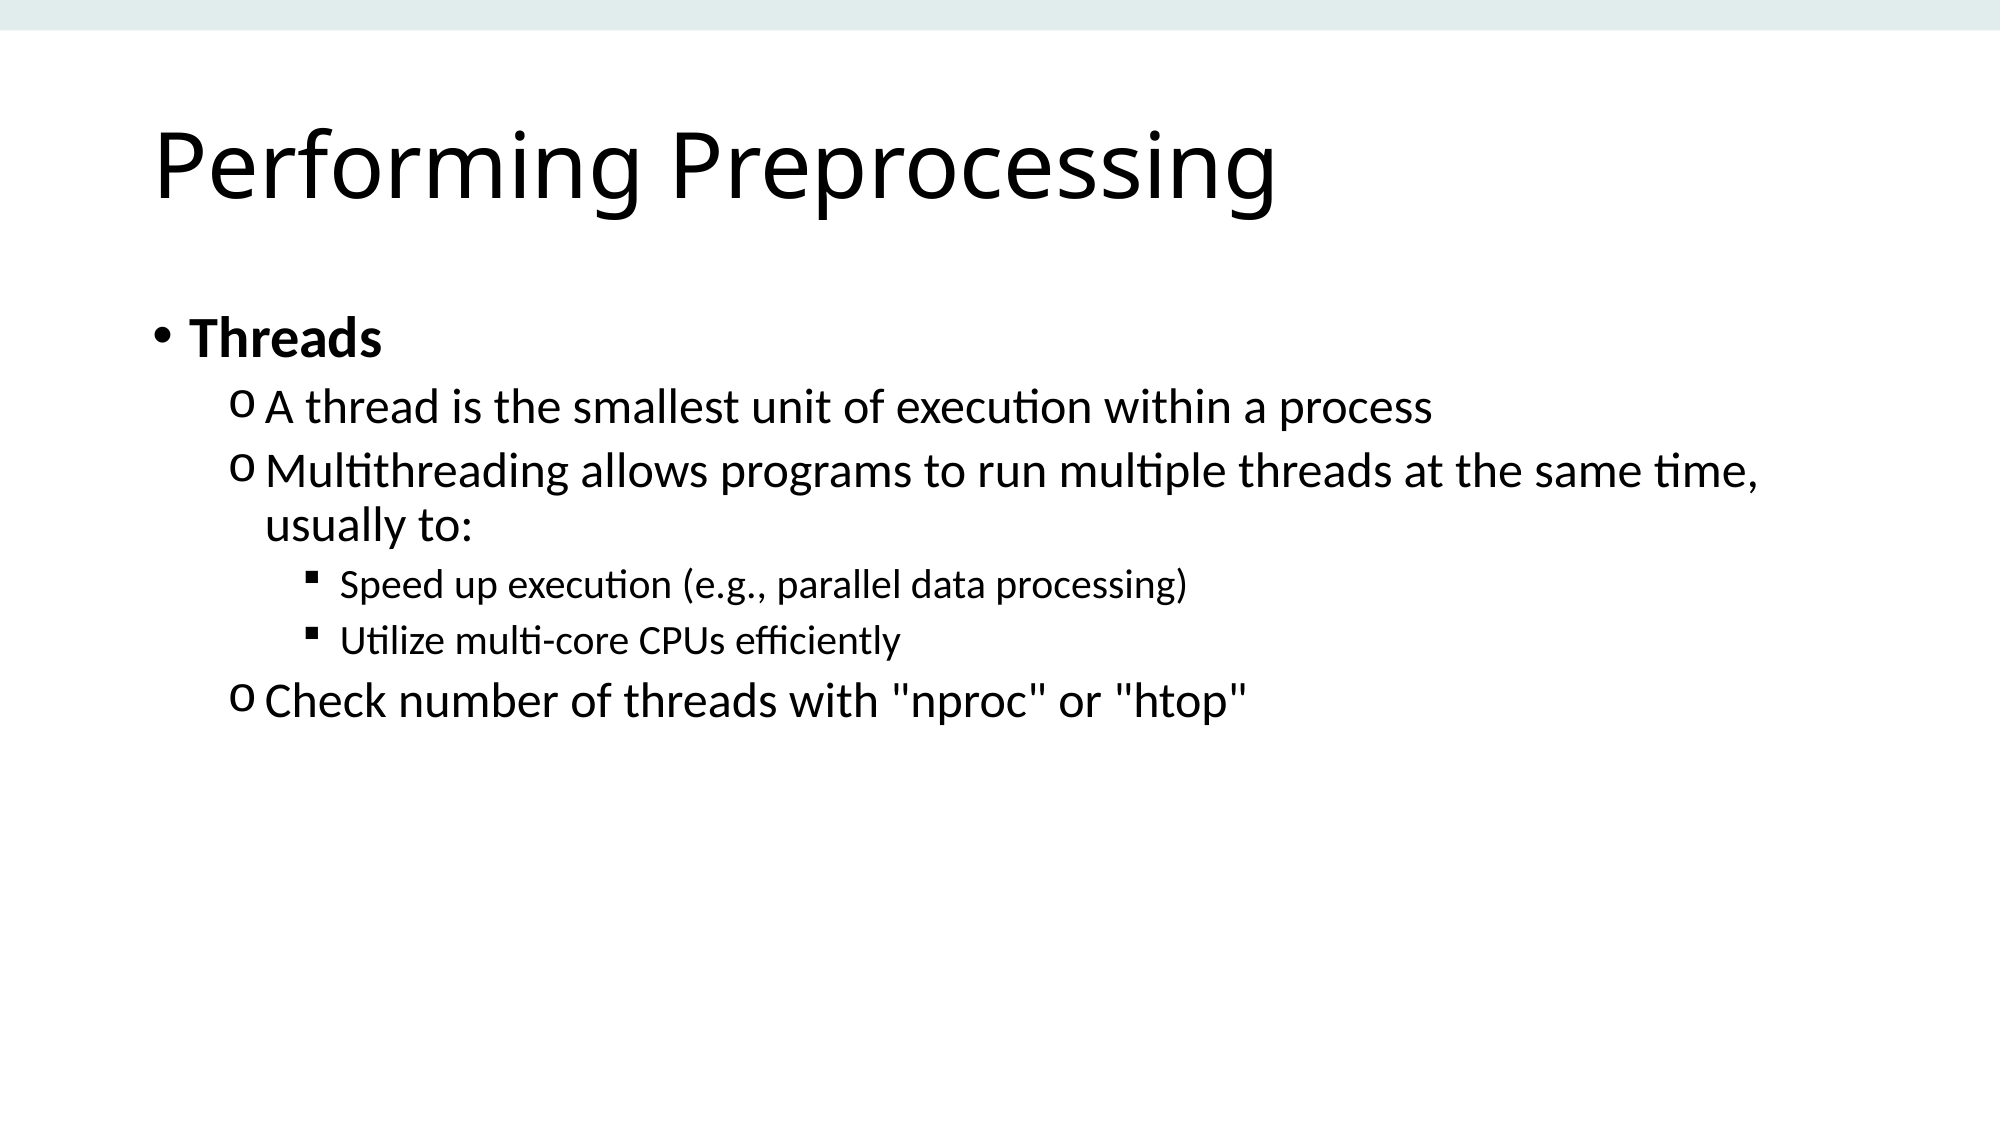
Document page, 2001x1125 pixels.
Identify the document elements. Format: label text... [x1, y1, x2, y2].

title Performing Preprocessing [137, 59, 1863, 278]
list Threads A thread is the smallest unit of execution within a process Multithreading allows programs to run multiple threads at the same time, usually to: Speed up execution (e.g., parallel data processing) Utilize multi-core CPUs efficiently Check number of threads with "nproc" or "htop" [137, 299, 1863, 1014]
text_box [0, 0, 2000, 32]
